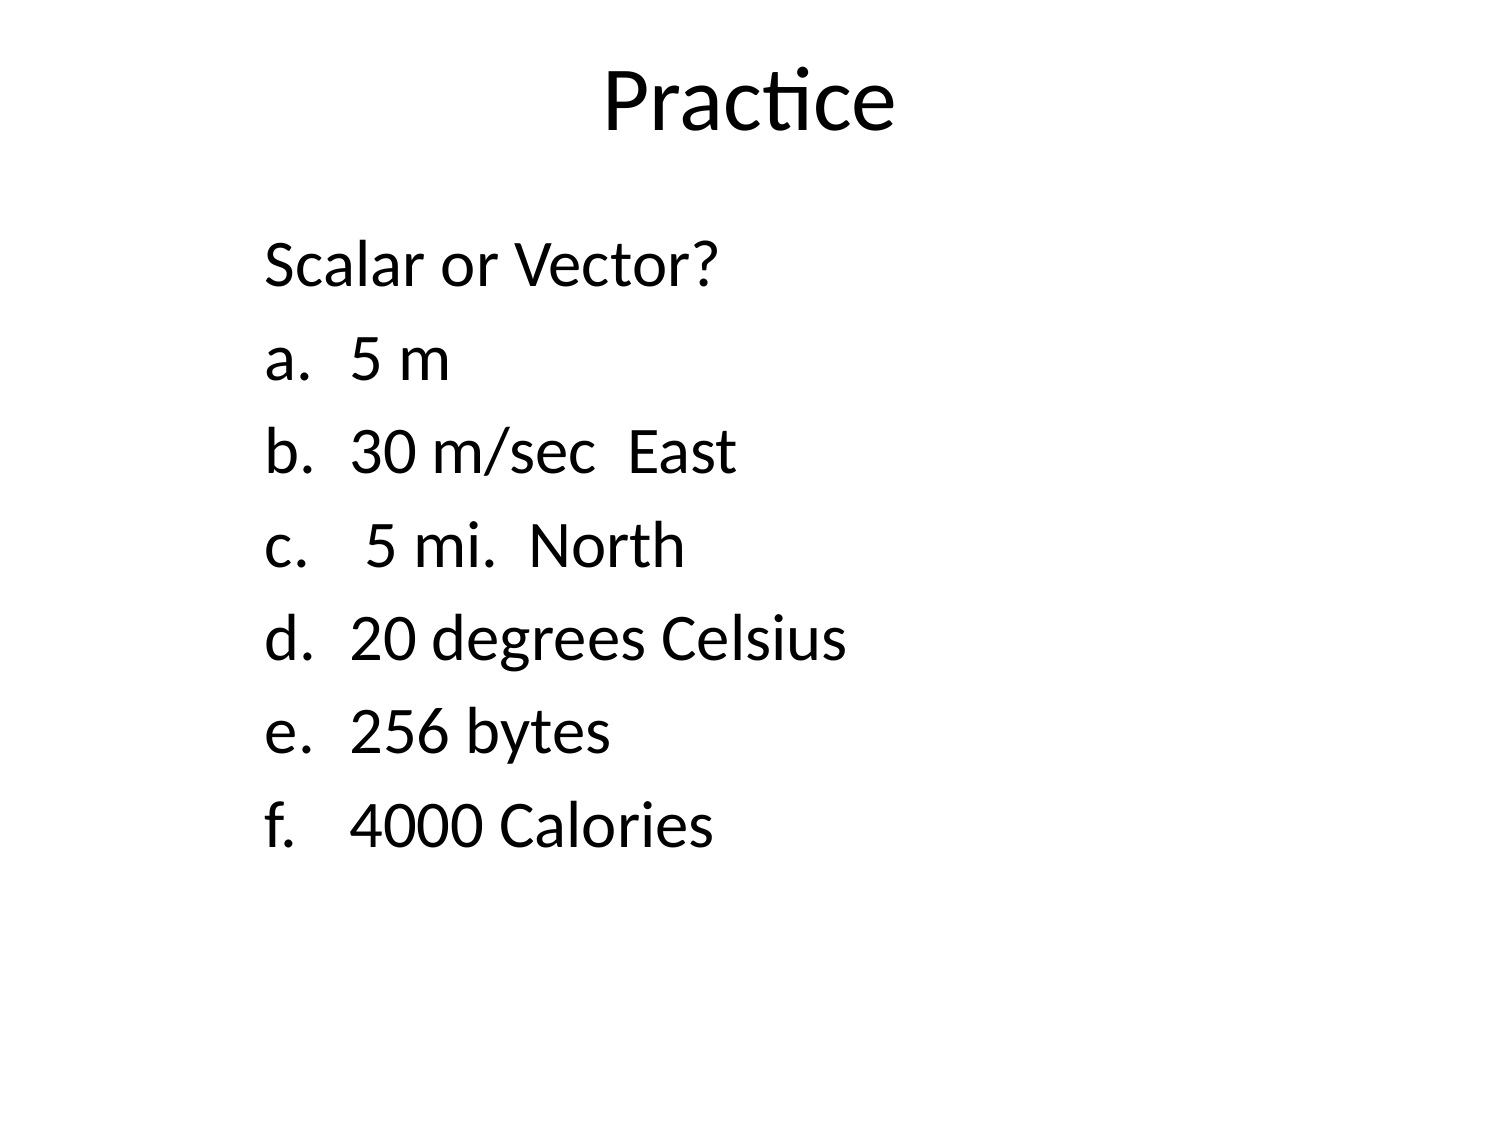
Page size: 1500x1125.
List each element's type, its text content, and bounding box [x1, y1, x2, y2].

list Scalar or Vector? 5 m 30 m/sec East 5 mi. North 20 degrees Celsius 256 bytes 4000 Calories [249, 212, 1125, 963]
title Practice [75, 0, 1425, 188]
